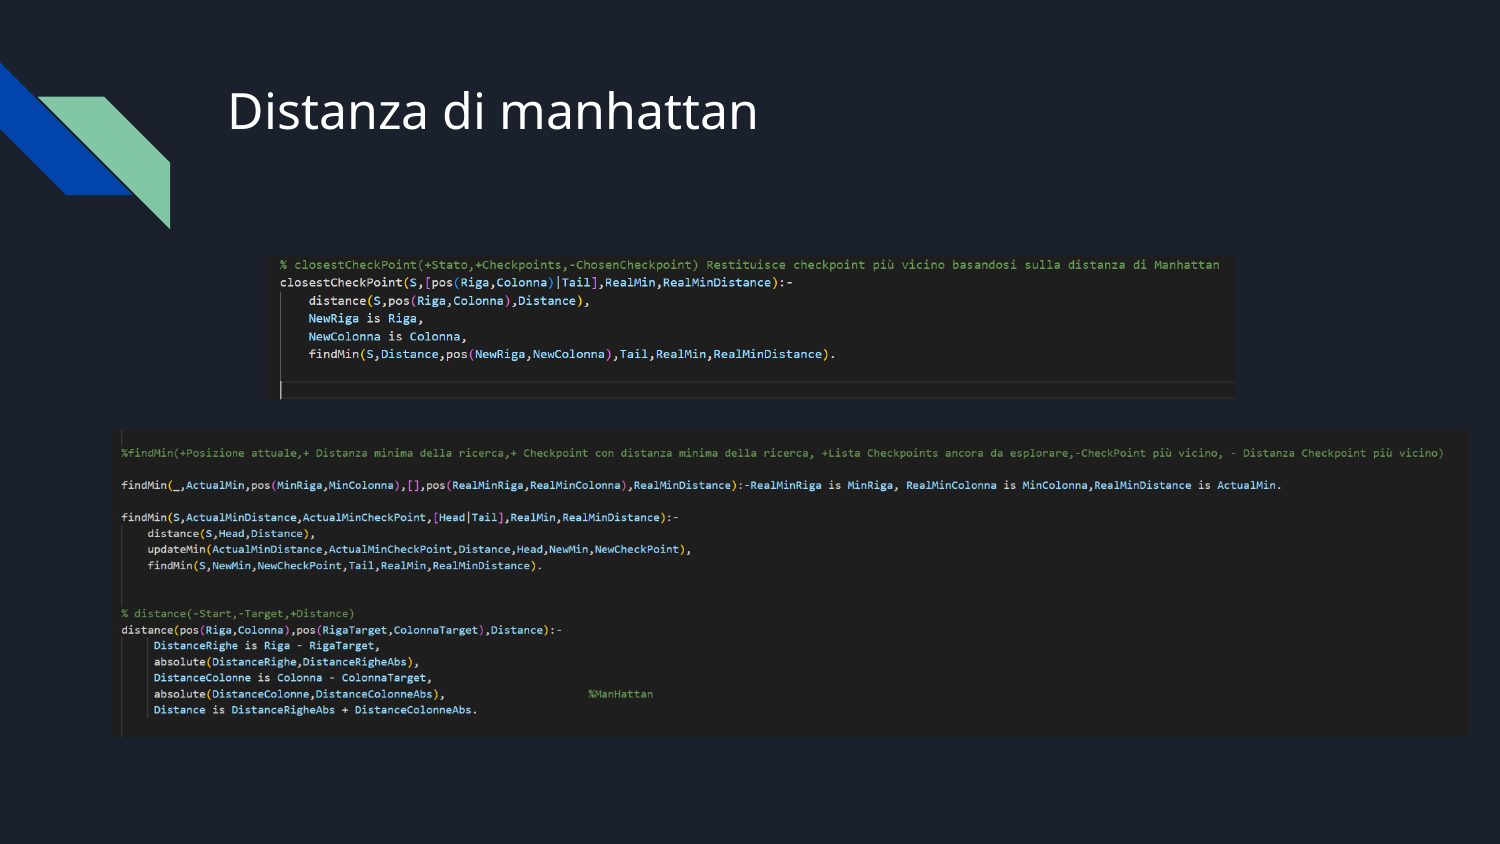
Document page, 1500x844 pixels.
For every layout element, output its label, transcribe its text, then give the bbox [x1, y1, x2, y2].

picture [111, 430, 1470, 738]
title Distanza di manhattan [212, 64, 1368, 215]
picture [265, 256, 1235, 401]
